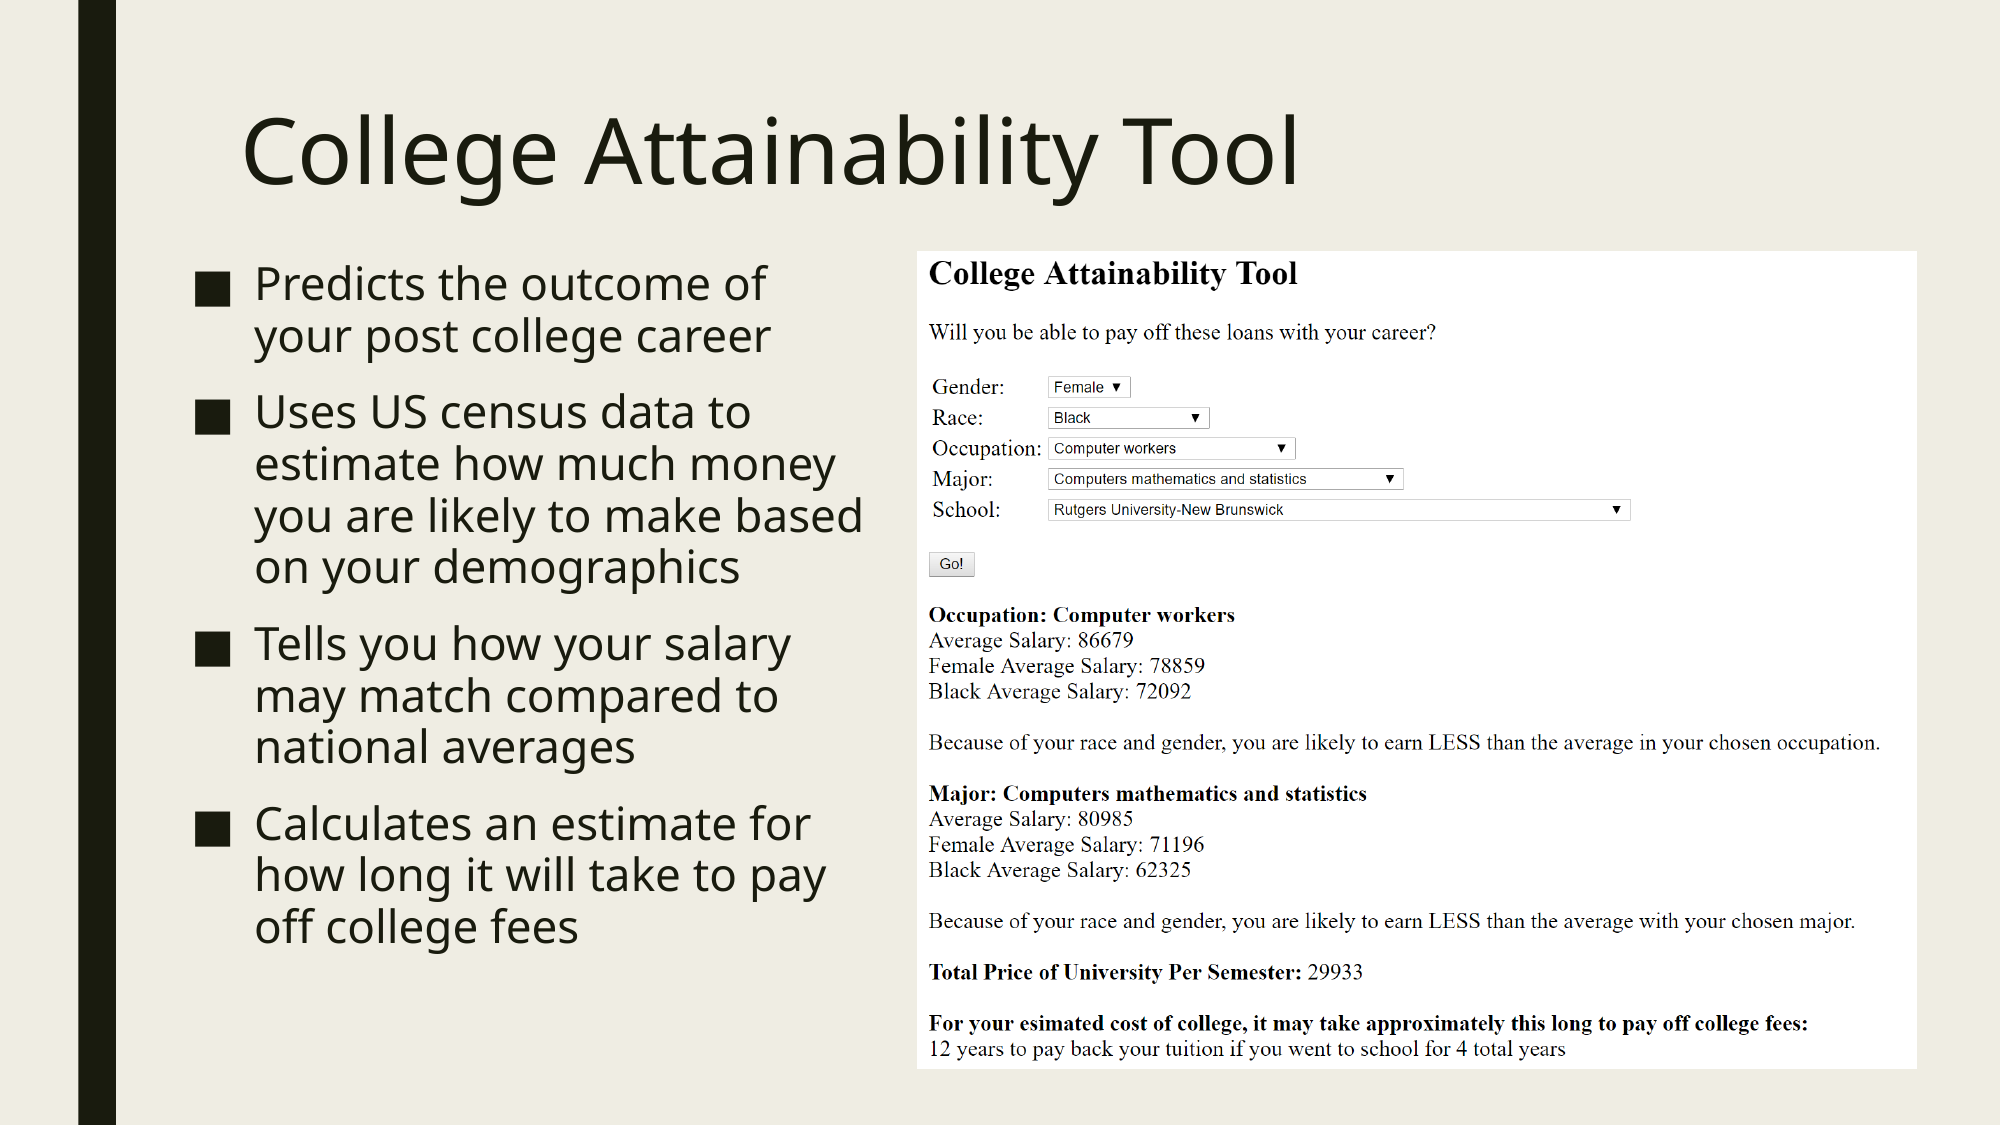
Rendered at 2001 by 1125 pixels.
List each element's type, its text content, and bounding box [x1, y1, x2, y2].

list Predicts the outcome of your post college career Uses US census data to estimate how much money you are likely to make based on your demographics Tells you how your salary may match compared to national averages Calculates an estimate for how long it will take to pay off college fees [176, 251, 885, 1081]
title College Attainability Tool [225, 98, 1800, 241]
picture [917, 251, 1917, 1069]
